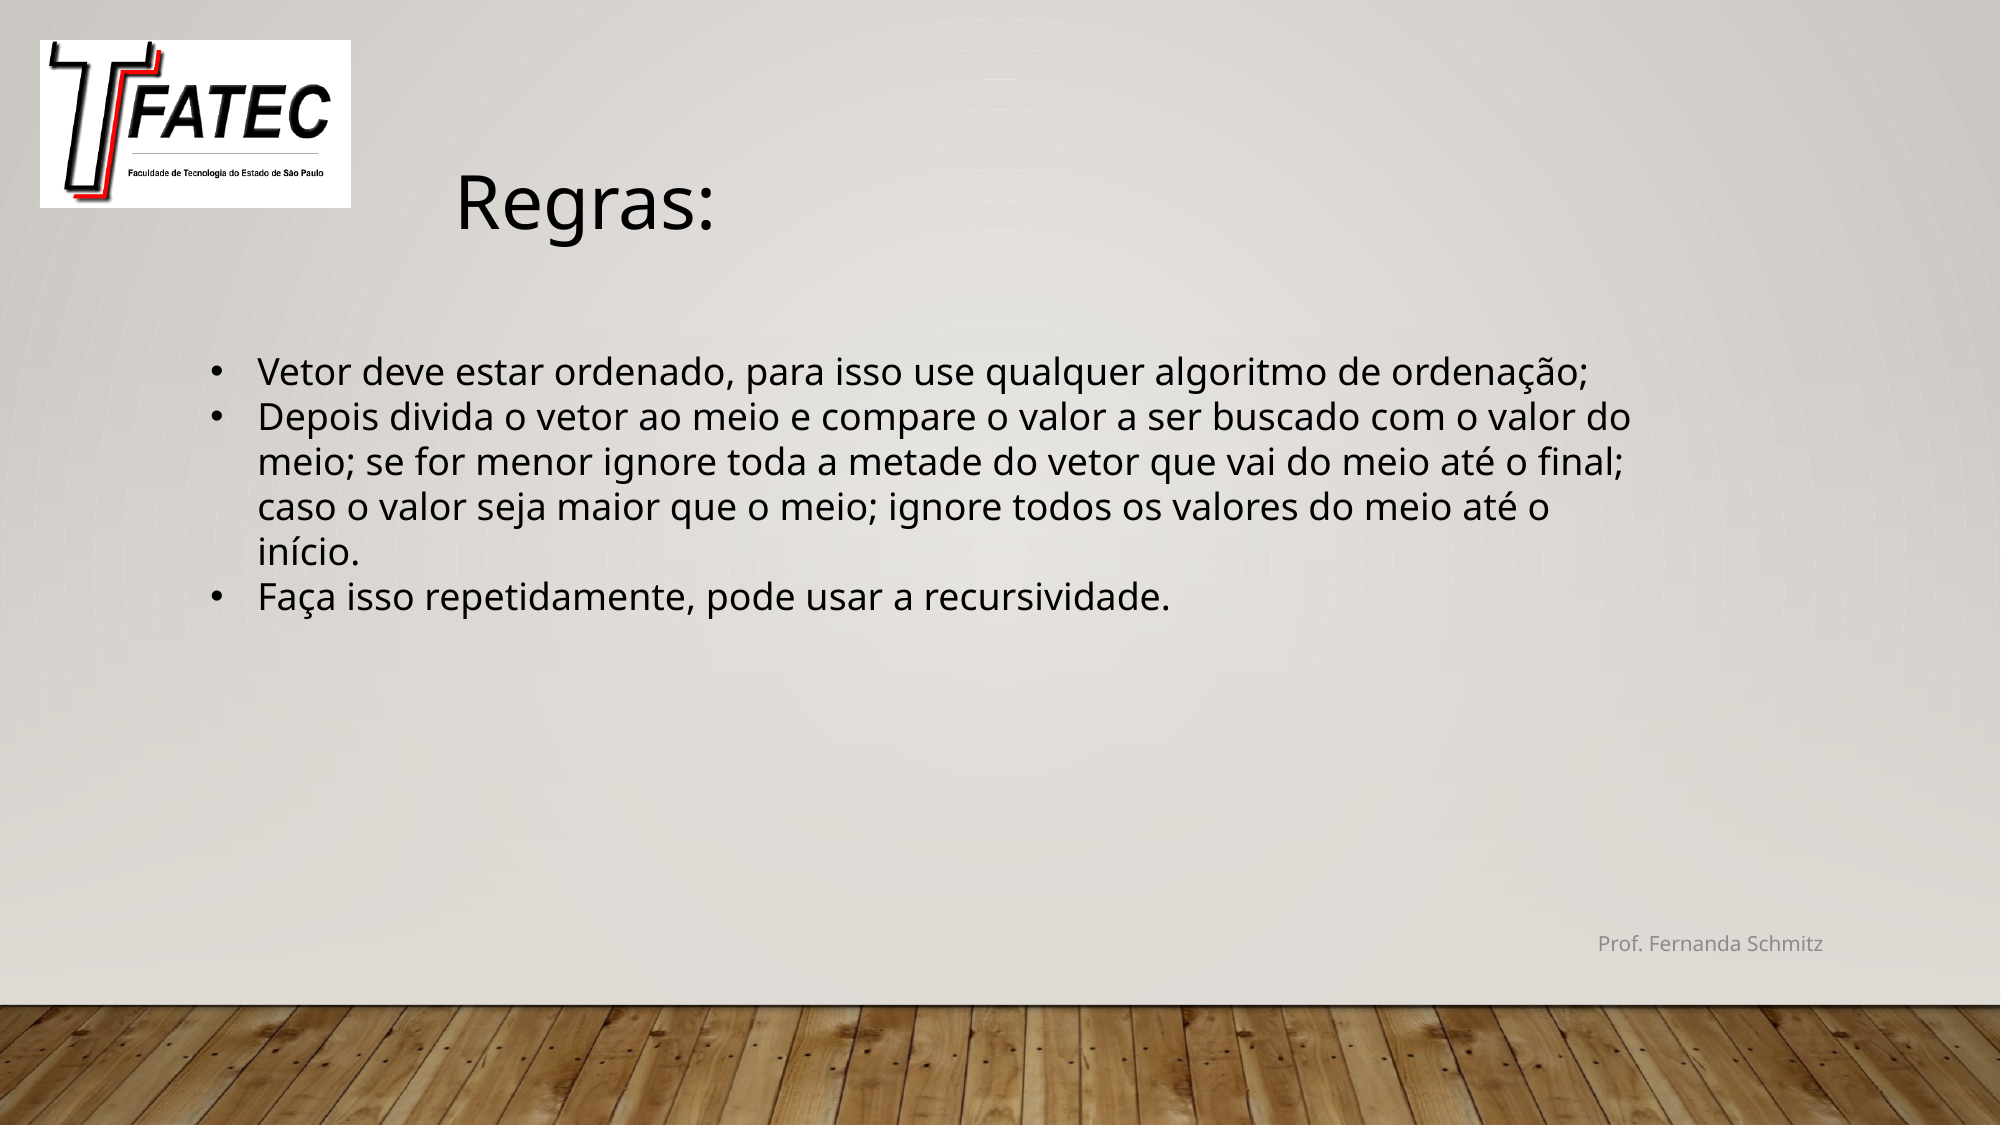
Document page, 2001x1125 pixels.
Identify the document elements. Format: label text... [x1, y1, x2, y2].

picture [40, 40, 352, 209]
text_box [141, 282, 1859, 477]
text_box Regras: [439, 147, 1400, 252]
footer Prof. Fernanda Schmitz [1582, 917, 2000, 969]
picture [0, 1005, 2000, 1125]
text_box Vetor deve estar ordenado, para isso use qualquer algoritmo de ordenação; Depois divida o vetor ao meio e compare o valor a ser buscado com o valor do meio; se for menor ignore toda a metade do vetor que vai do meio até o final; caso o valor seja maior que o meio; ignore todos os valores do meio até o início. Faça isso repetidamente, pode usar a recursividade. [195, 340, 1663, 626]
